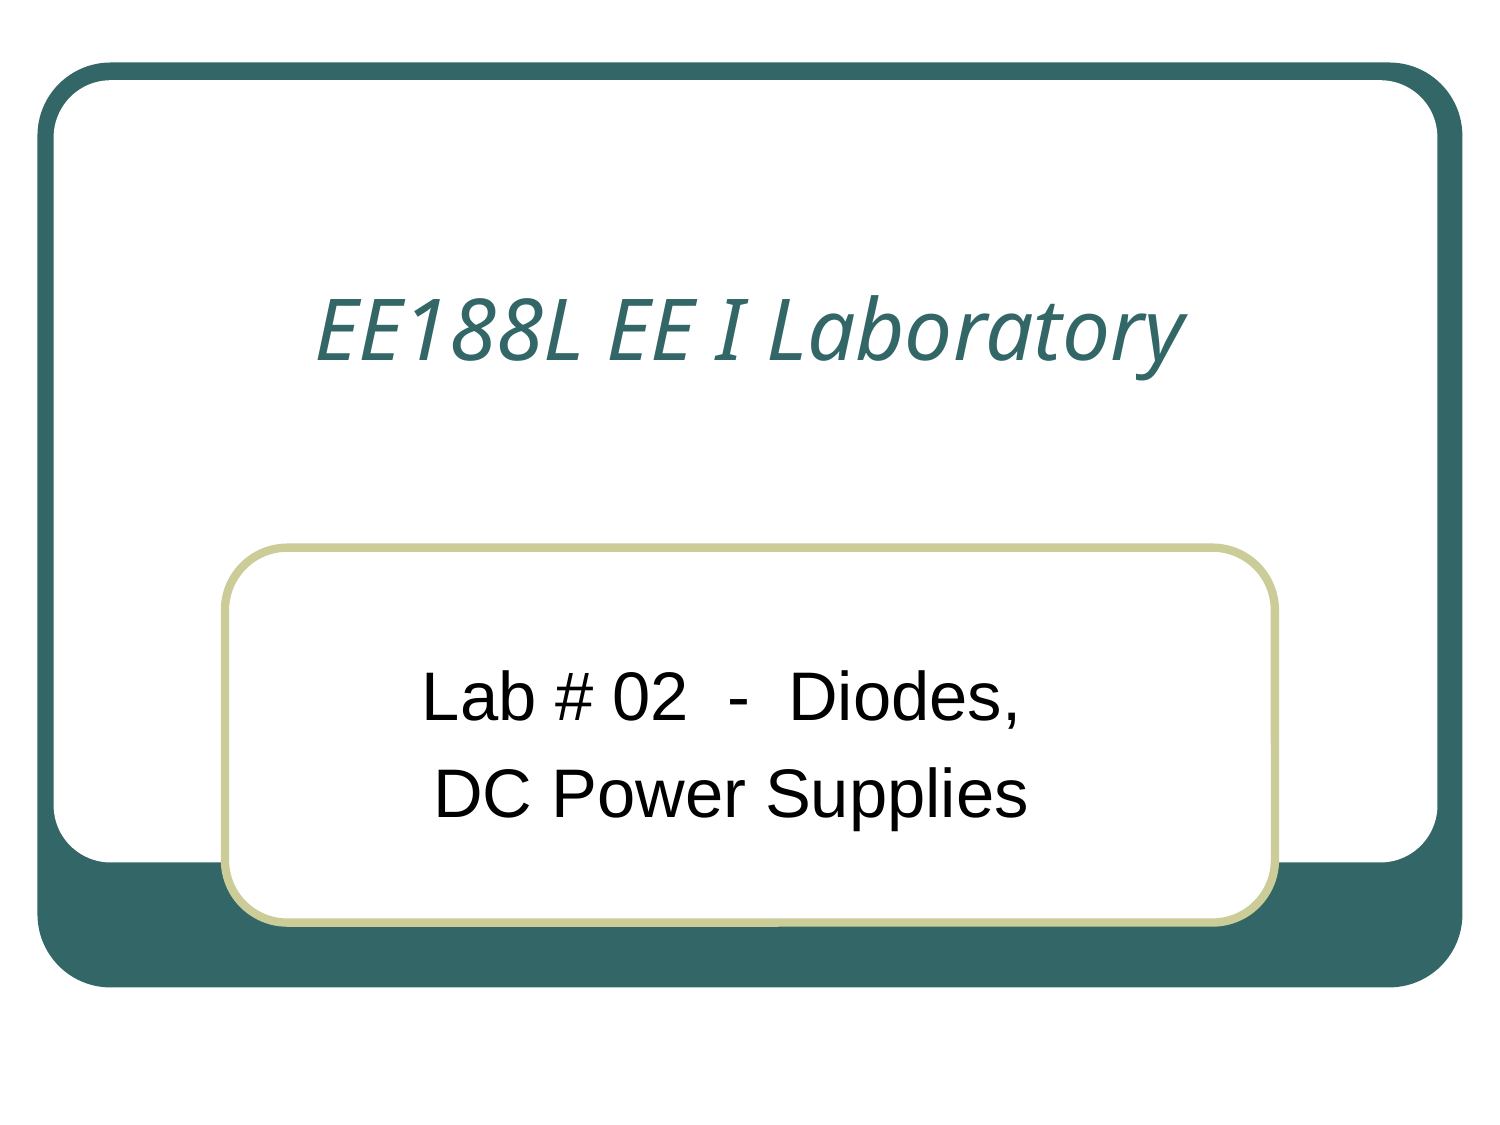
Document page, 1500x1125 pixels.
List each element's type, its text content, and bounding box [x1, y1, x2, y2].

subtitle Lab # 02 - Diodes, DC Power Supplies [287, 584, 1176, 898]
title EE188L EE I Laboratory [112, 140, 1388, 513]
